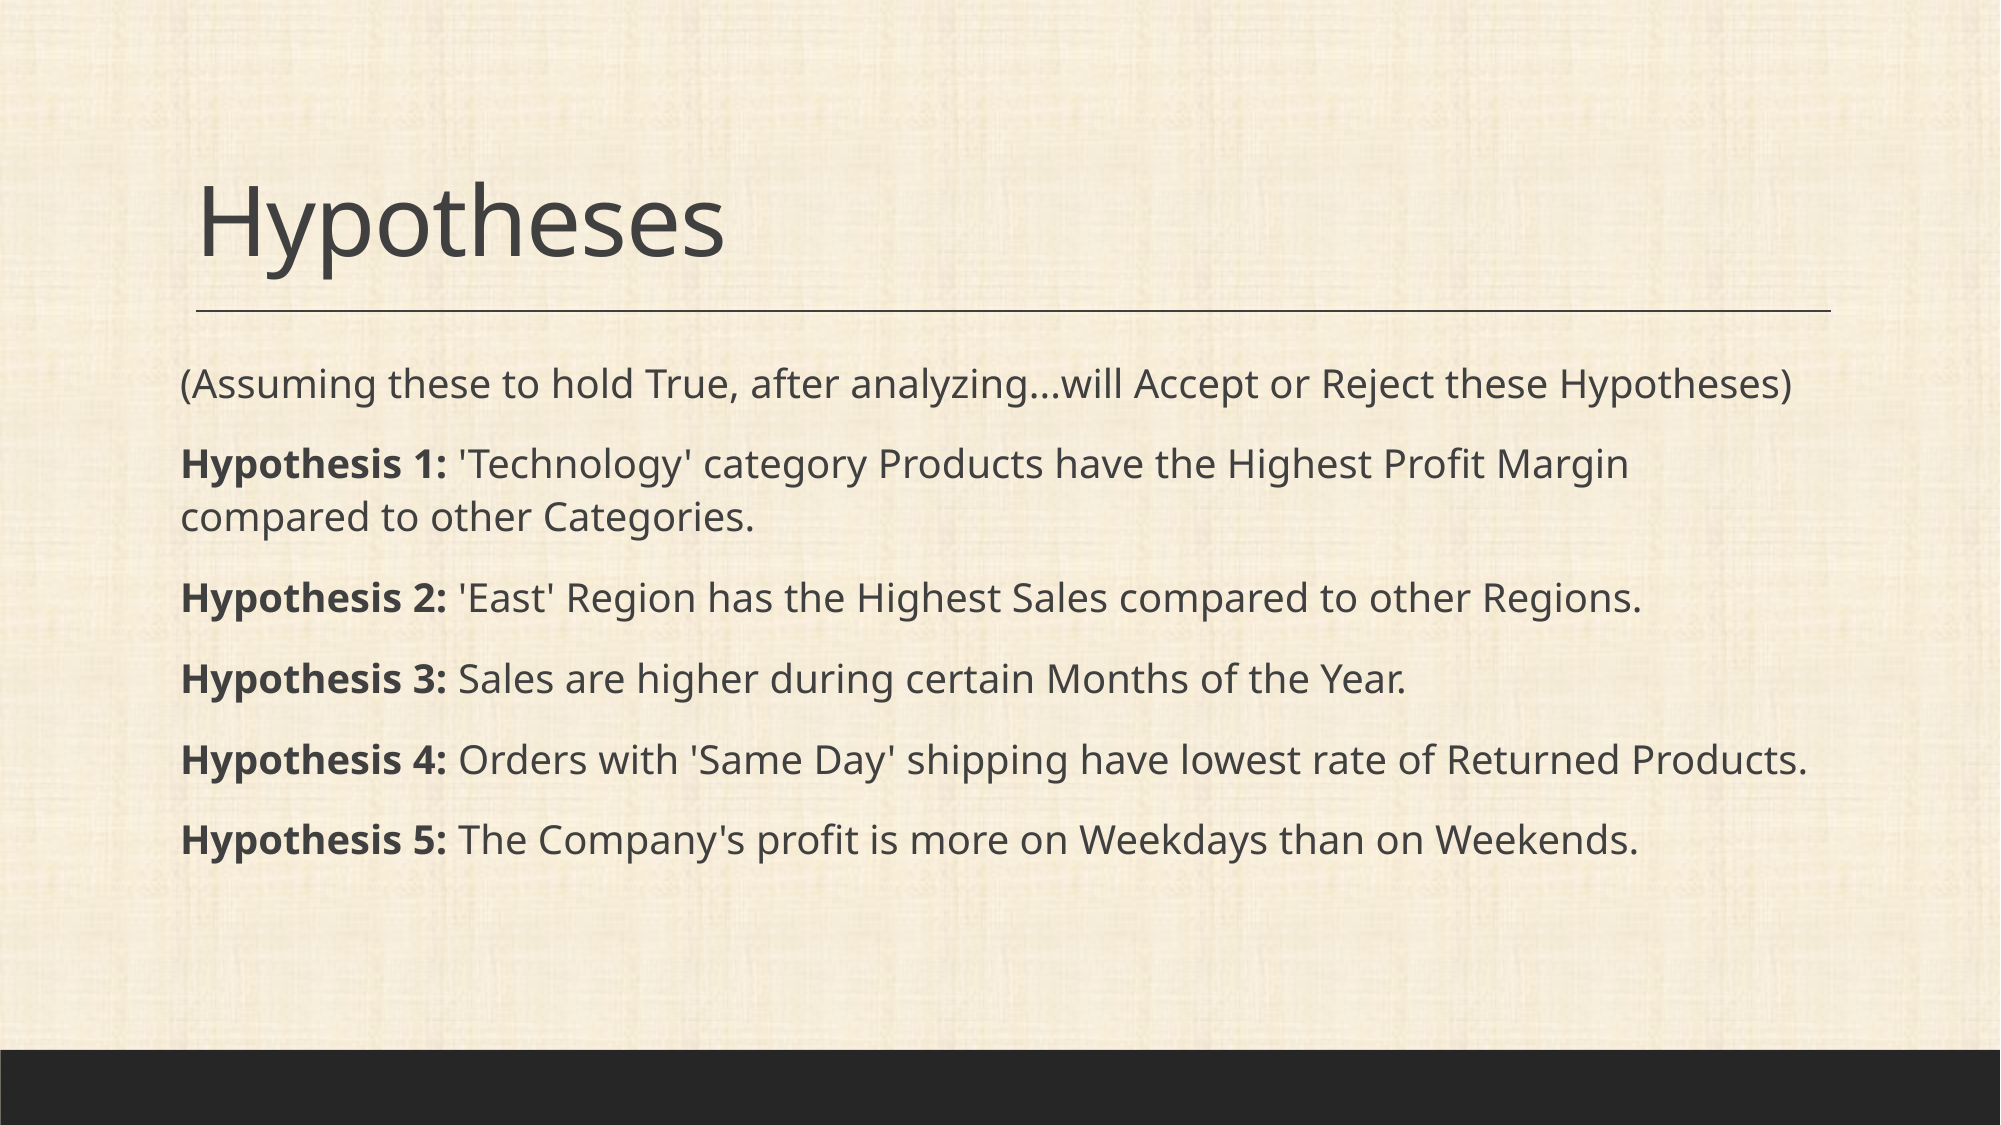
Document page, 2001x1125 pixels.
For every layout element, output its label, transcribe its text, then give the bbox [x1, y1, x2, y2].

title Hypotheses [180, 47, 1830, 285]
list (Assuming these to hold True, after analyzing...will Accept or Reject these Hypotheses) Hypothesis 1: 'Technology' category Products have the Highest Profit Margin compared to other Categories. Hypothesis 2: 'East' Region has the Highest Sales compared to other Regions. Hypothesis 3: Sales are higher during certain Months of the Year. Hypothesis 4: Orders with 'Same Day' shipping have lowest rate of Returned Products. Hypothesis 5: The Company's profit is more on Weekdays than on Weekends. [180, 345, 1830, 963]
